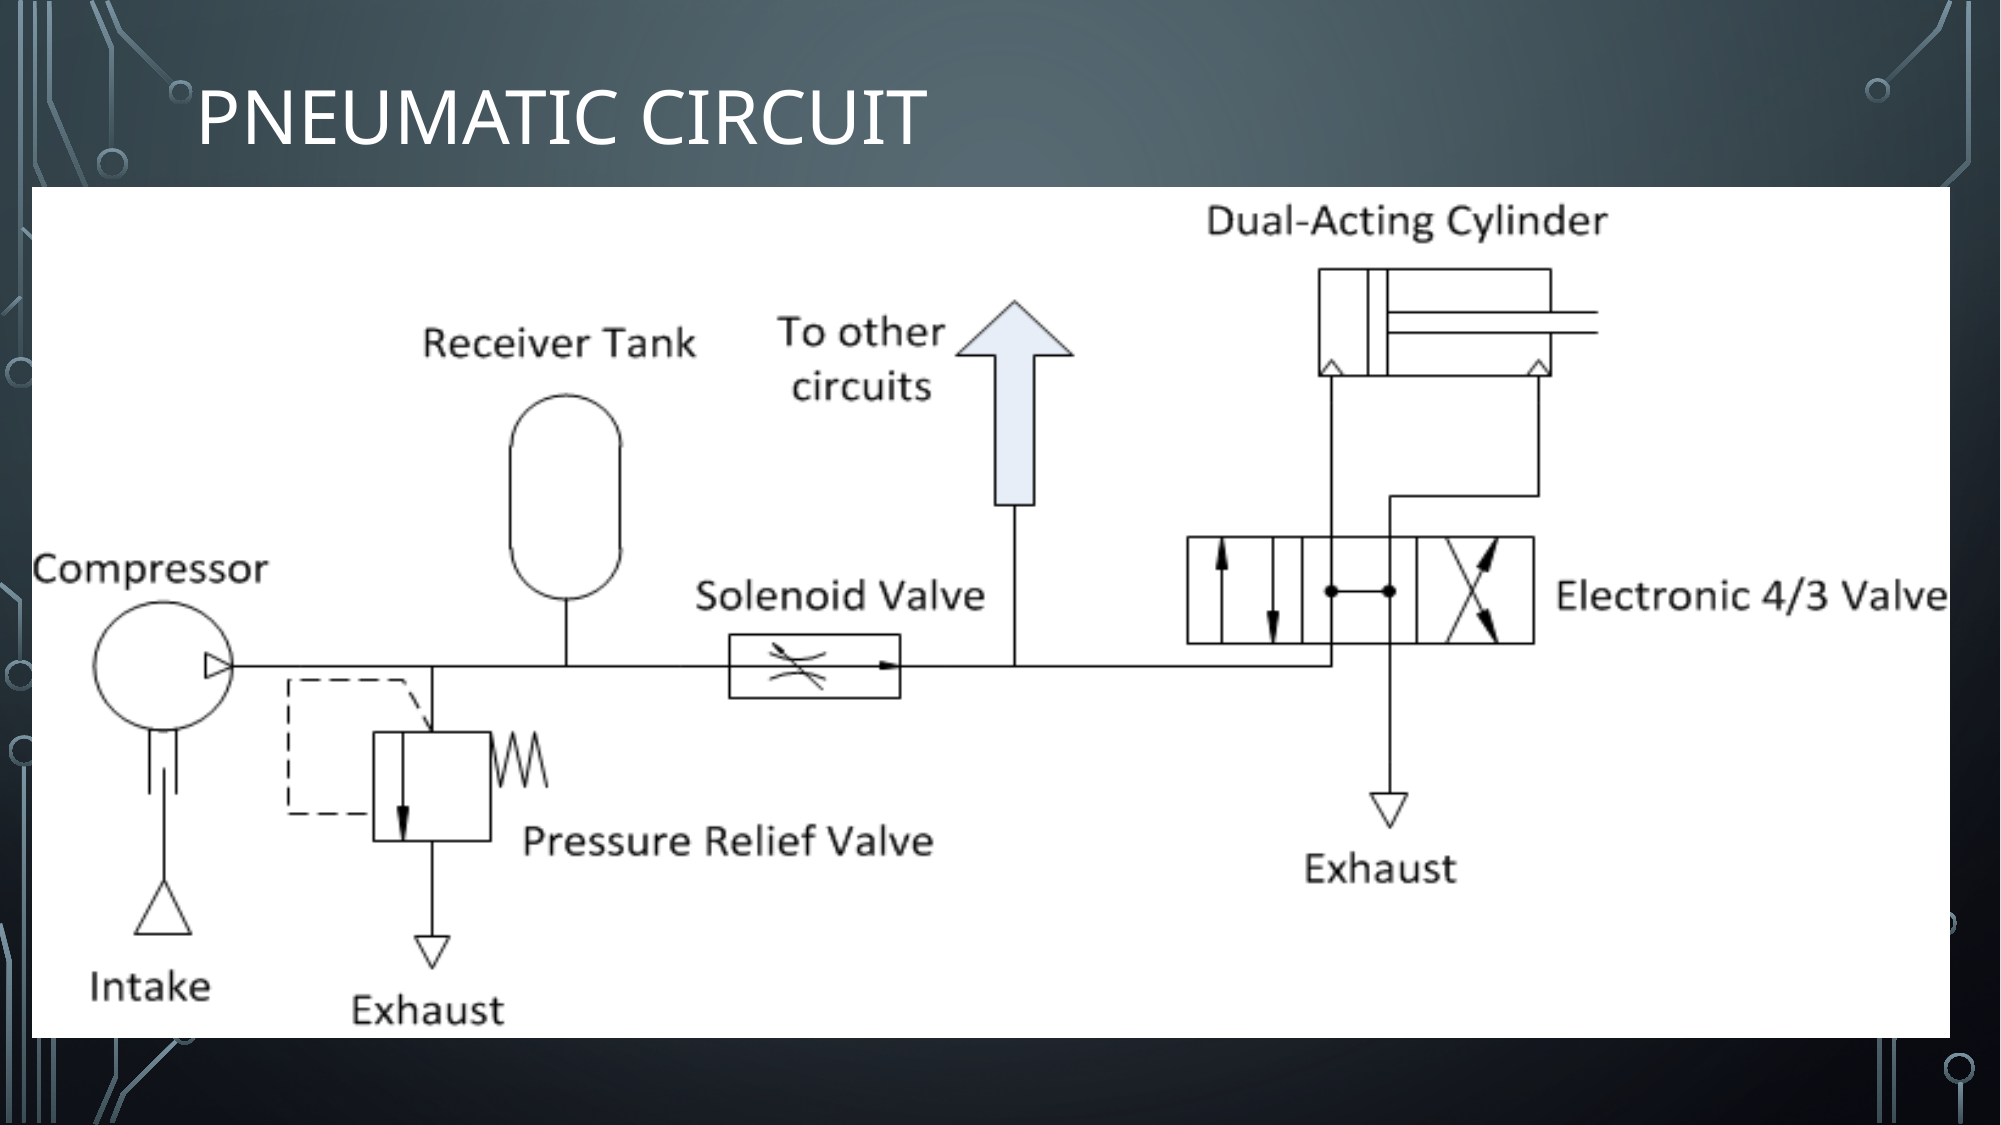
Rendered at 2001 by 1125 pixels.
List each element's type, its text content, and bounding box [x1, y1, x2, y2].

title Pneumatic Circuit [180, 41, 1806, 187]
picture [32, 187, 1950, 1038]
